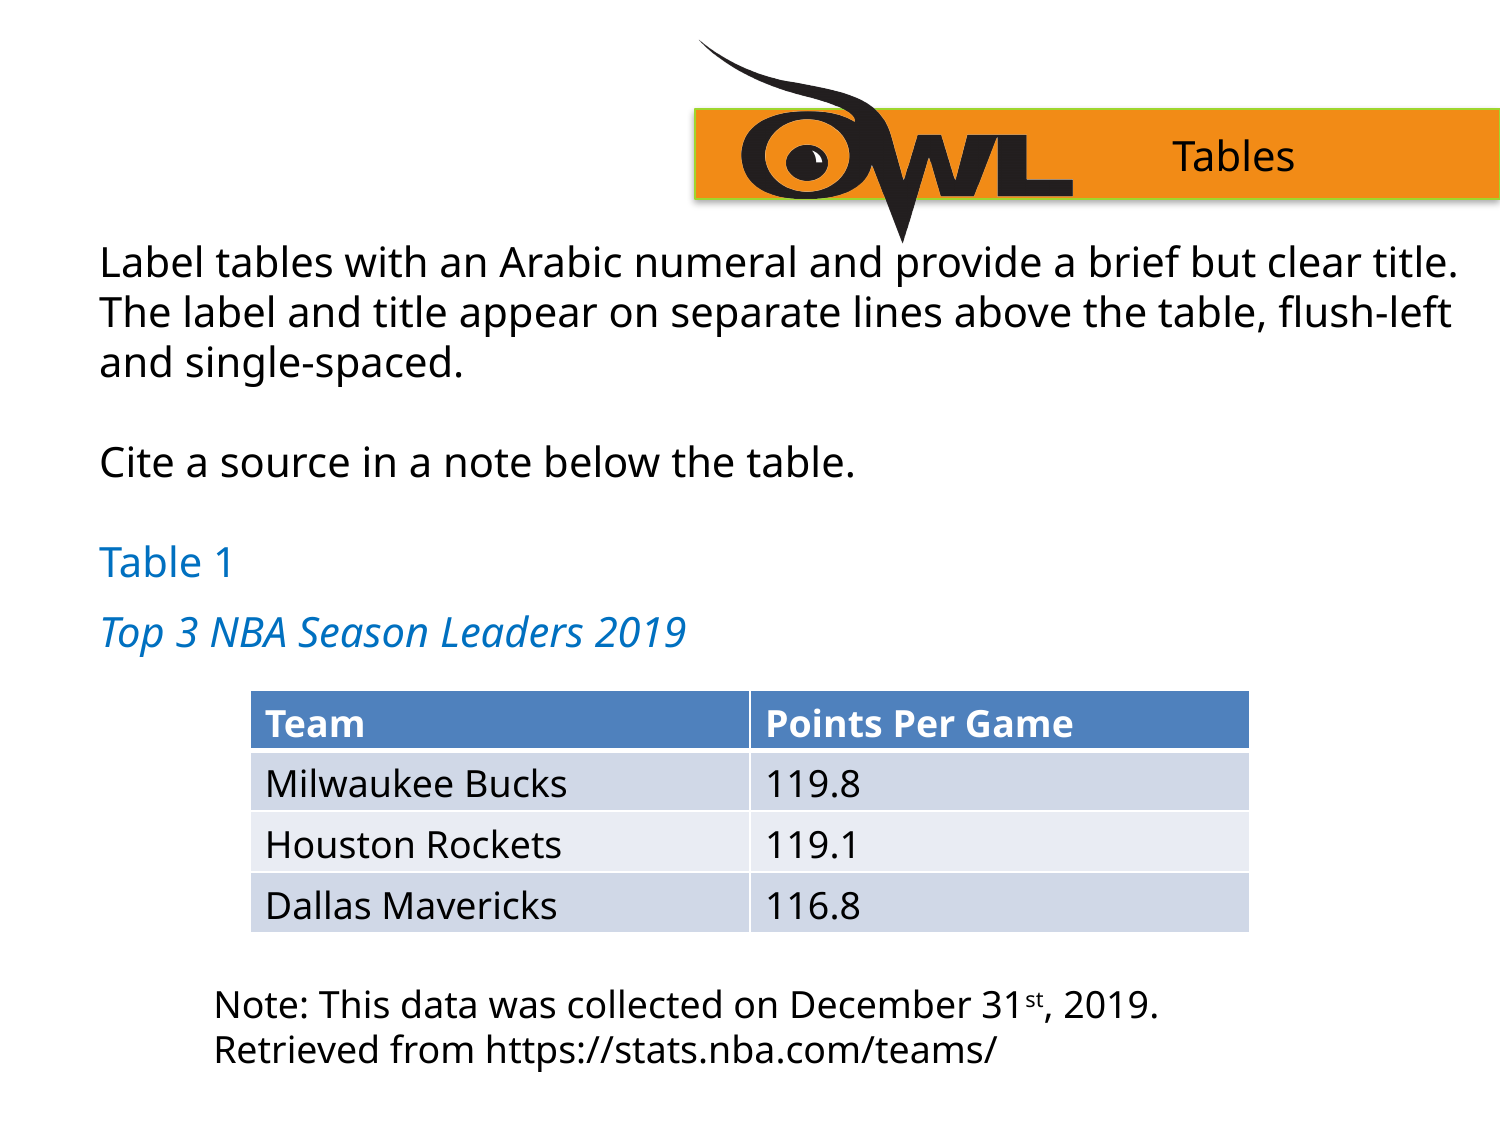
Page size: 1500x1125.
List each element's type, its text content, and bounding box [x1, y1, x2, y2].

table_header Points Per Game [751, 691, 1249, 748]
text_box Label tables with an Arabic numeral and provide a brief but clear title. The label and title appear on separate lines above the table, flush-left and single-spaced. Cite a source in a note below the table. Table 1 Top 3 NBA Season Leaders 2019 [84, 228, 1485, 714]
table_cell 119.8 [751, 753, 1249, 810]
table_cell Houston Rockets [251, 812, 749, 871]
text_box Note: This data was collected on December 31st, 2019. Retrieved from https://stats.nba.com/teams/ [198, 973, 1302, 1079]
table_cell Dallas Mavericks [251, 873, 749, 932]
table_header Team [251, 691, 749, 748]
table_cell 116.8 [751, 873, 1249, 932]
table_cell Milwaukee Bucks [251, 753, 749, 810]
table_cell 119.1 [751, 812, 1249, 871]
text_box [694, 35, 1500, 245]
